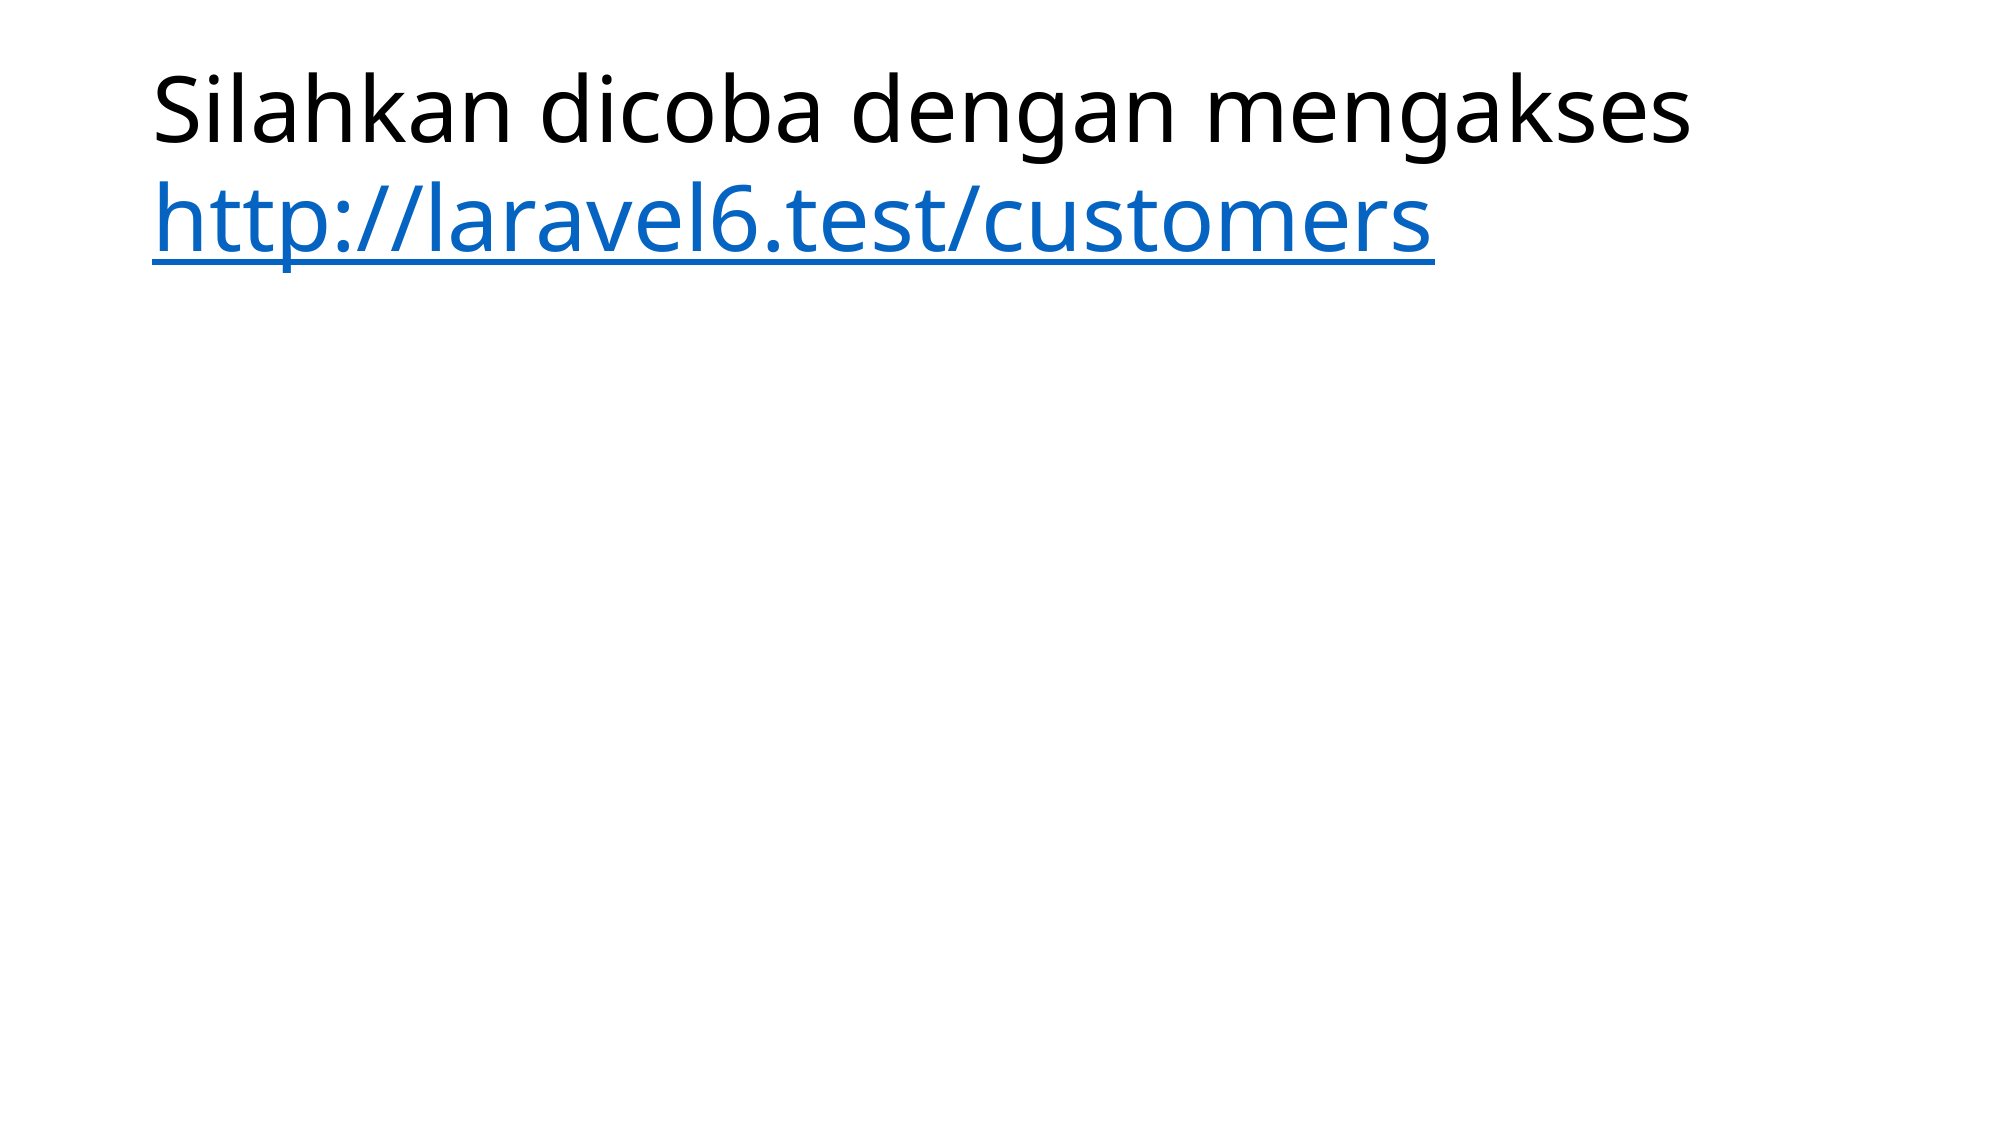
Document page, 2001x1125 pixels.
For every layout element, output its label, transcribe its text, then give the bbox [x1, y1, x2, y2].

title Silahkan dicoba dengan mengakses http://laravel6.test/customers [137, 59, 1863, 278]
